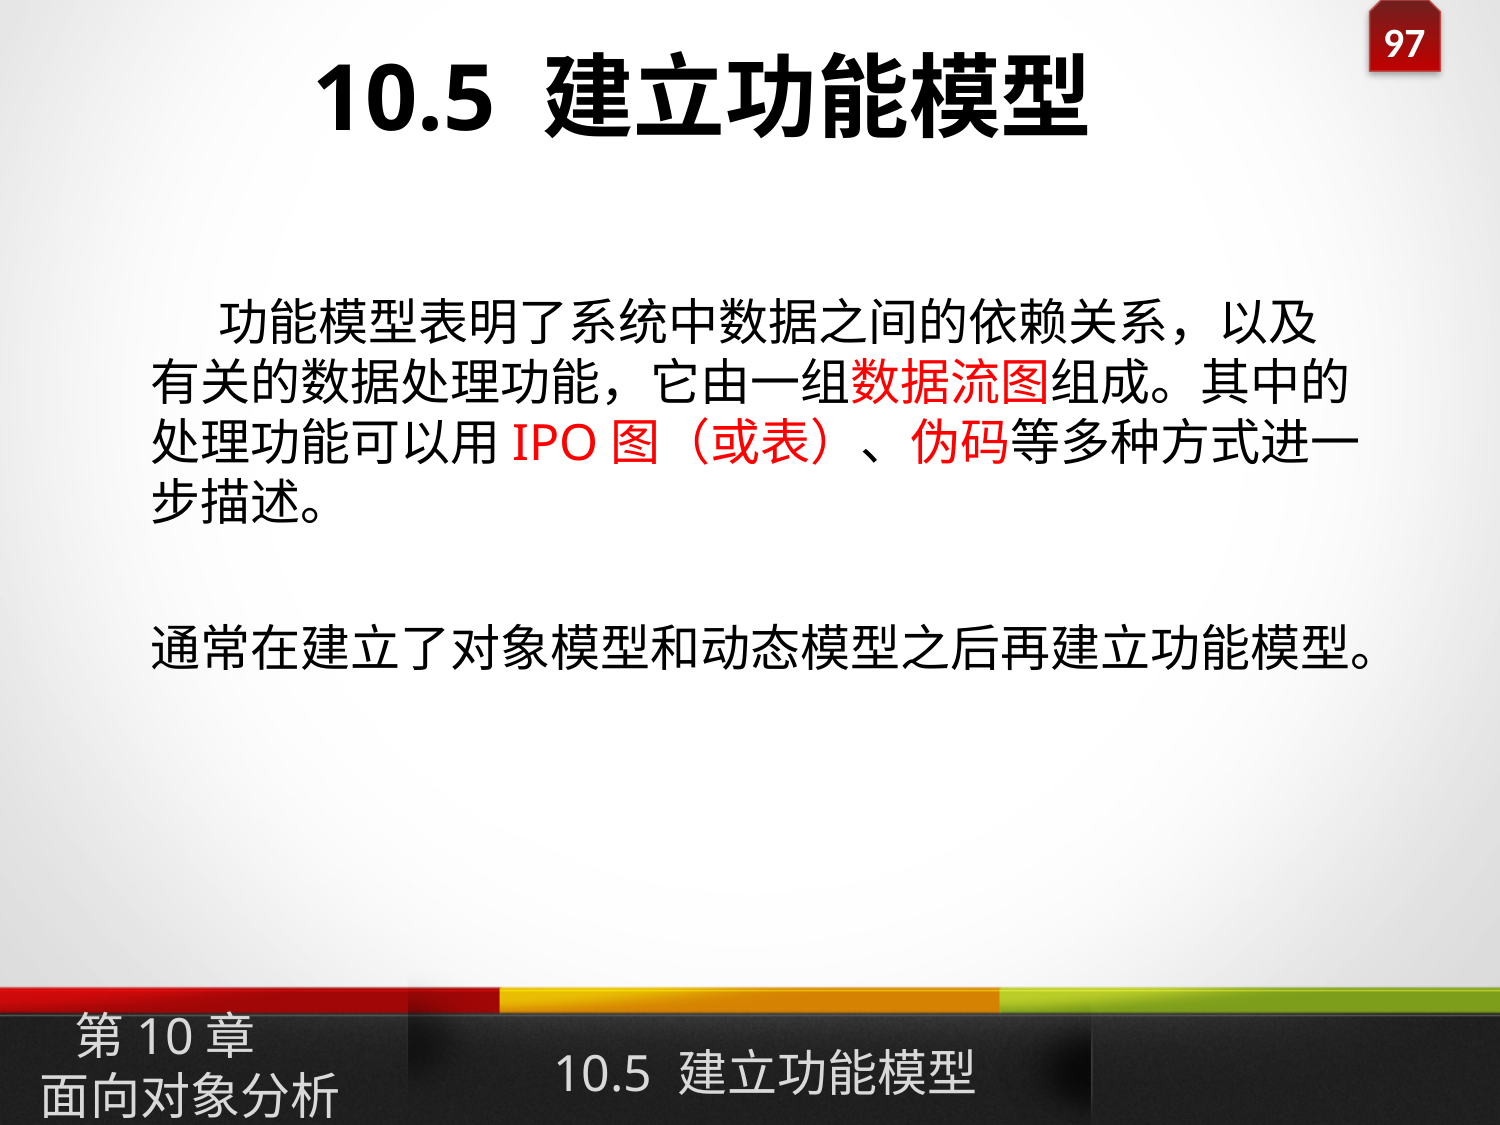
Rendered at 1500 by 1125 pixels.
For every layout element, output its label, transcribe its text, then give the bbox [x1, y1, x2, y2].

text_box 功能模型表明了系统中数据之间的依赖关系，以及有关的数据处理功能，它由一组数据流图组成。其中的处理功能可以用IPO图（或表）、伪码等多种方式进一步描述。 [135, 283, 1380, 538]
picture [0, 0, 1500, 1125]
text_box 10.5 建立功能模型 [458, 1032, 1073, 1111]
title 10.5 建立功能模型 [27, 0, 1379, 188]
text_box 通常在建立了对象模型和动态模型之后再建立功能模型。 [135, 609, 1384, 685]
